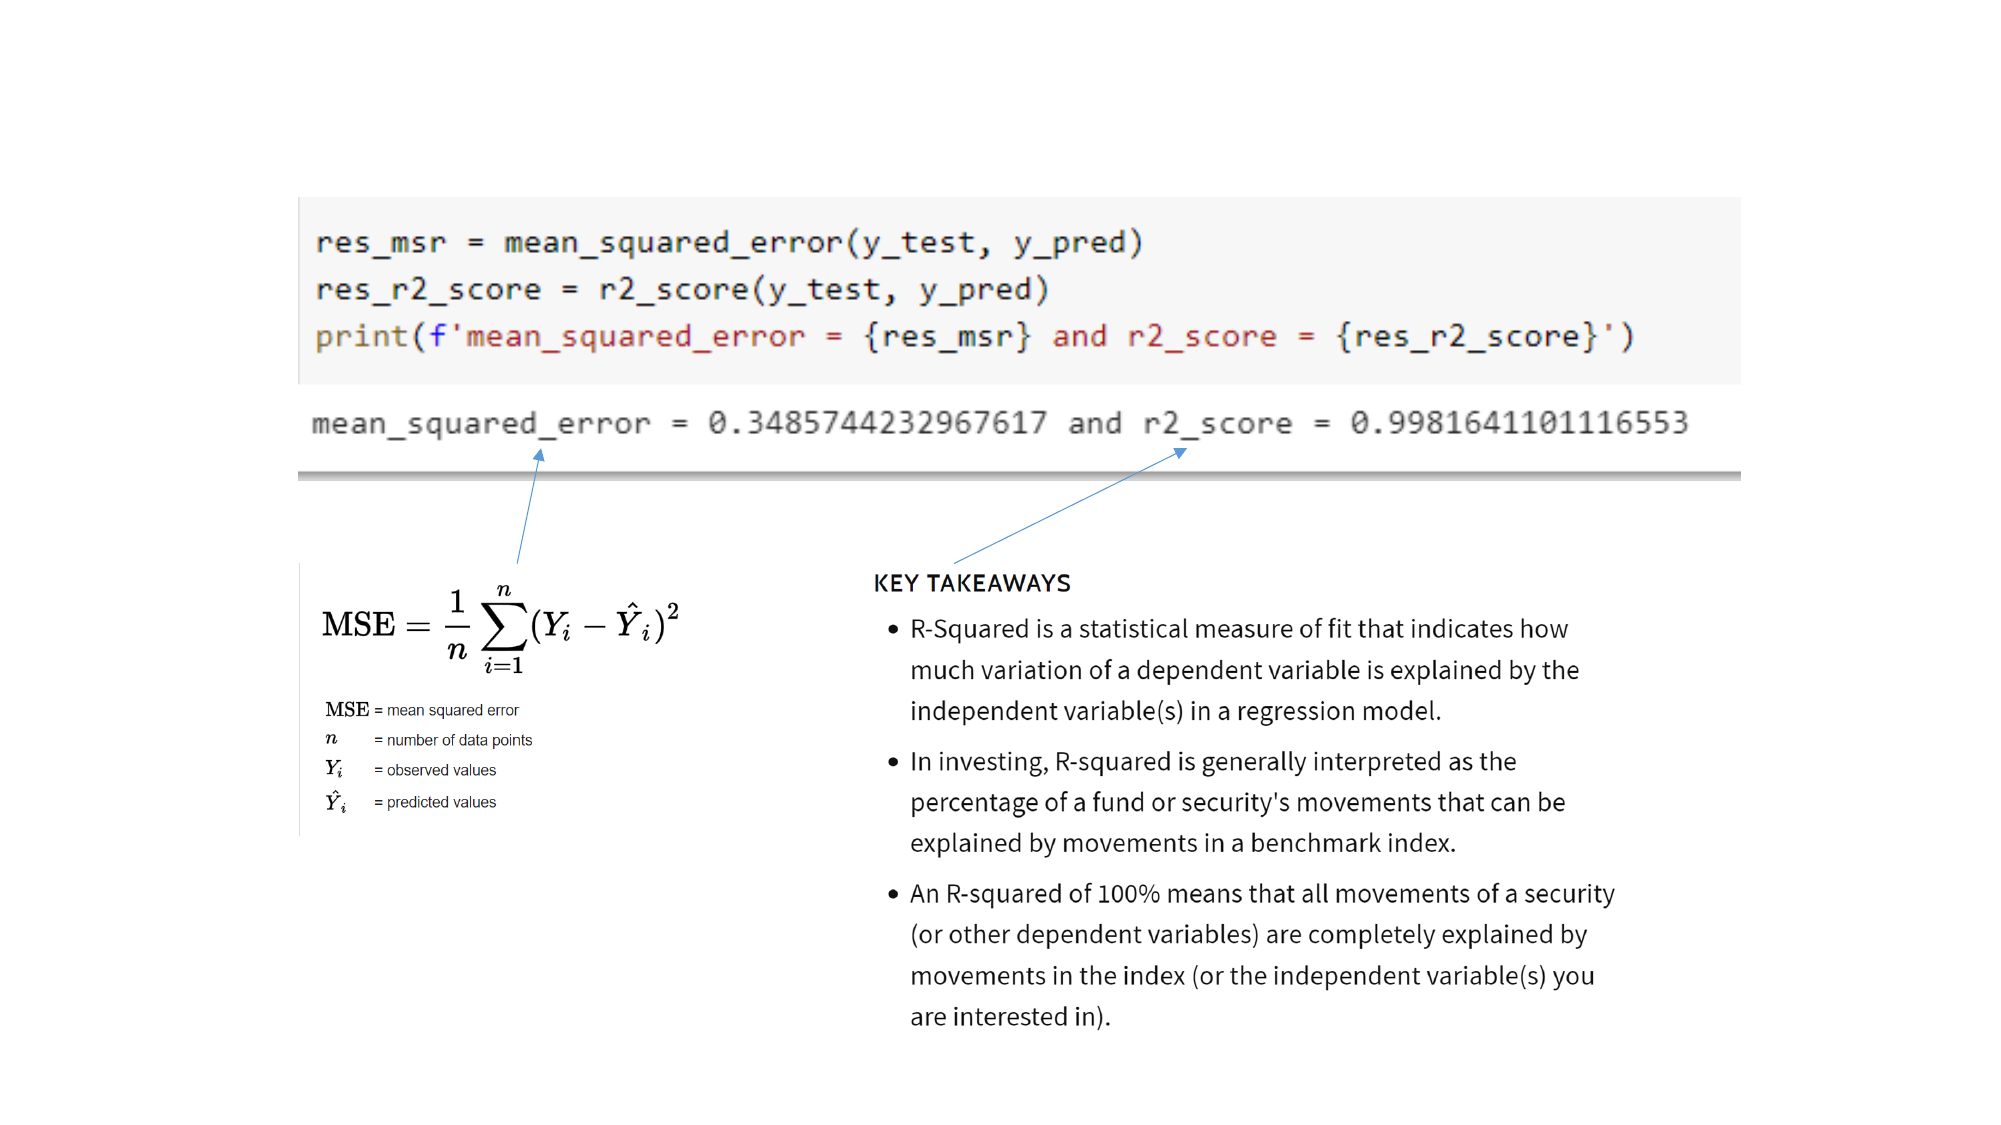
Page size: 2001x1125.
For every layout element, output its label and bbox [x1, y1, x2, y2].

picture [298, 563, 736, 836]
picture [298, 197, 1741, 482]
text_box [954, 448, 1188, 564]
picture [860, 563, 1634, 1052]
text_box [517, 448, 541, 564]
